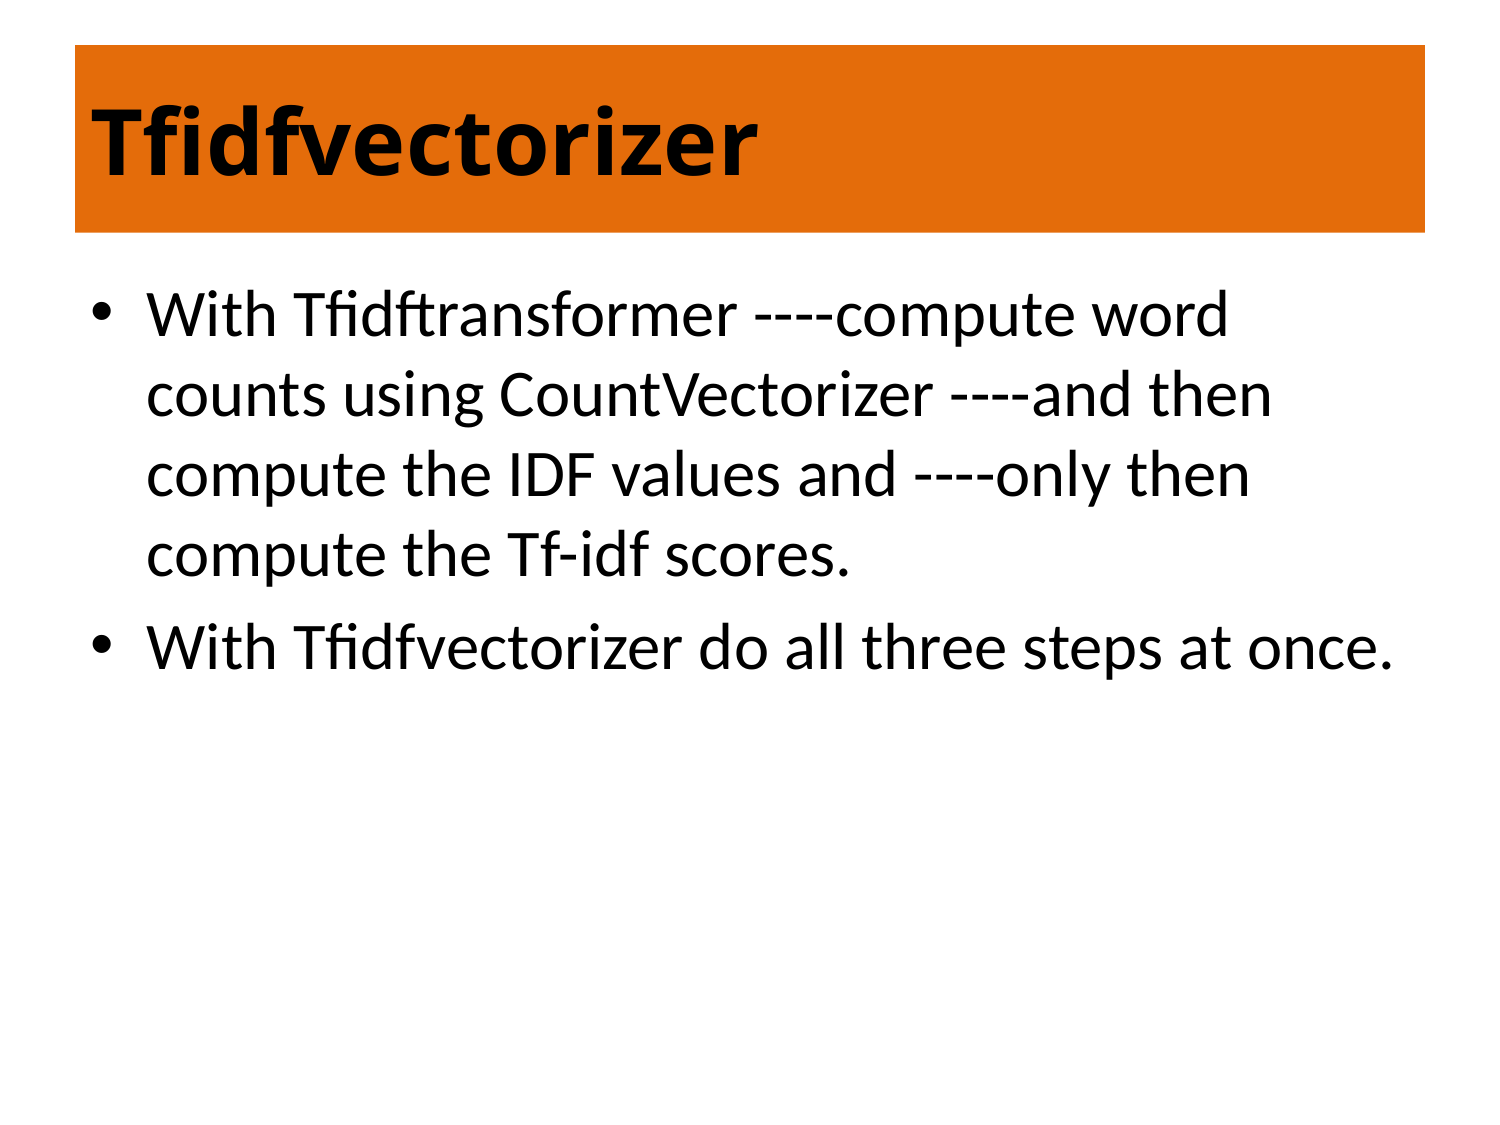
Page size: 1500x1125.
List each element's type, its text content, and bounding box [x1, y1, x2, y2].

list With Tfidftransformer ----compute word counts using CountVectorizer ----and then compute the IDF values and ----only then compute the Tf-idf scores. With Tfidfvectorizer do all three steps at once. [75, 262, 1425, 1005]
title Tfidfvectorizer [75, 45, 1425, 233]
